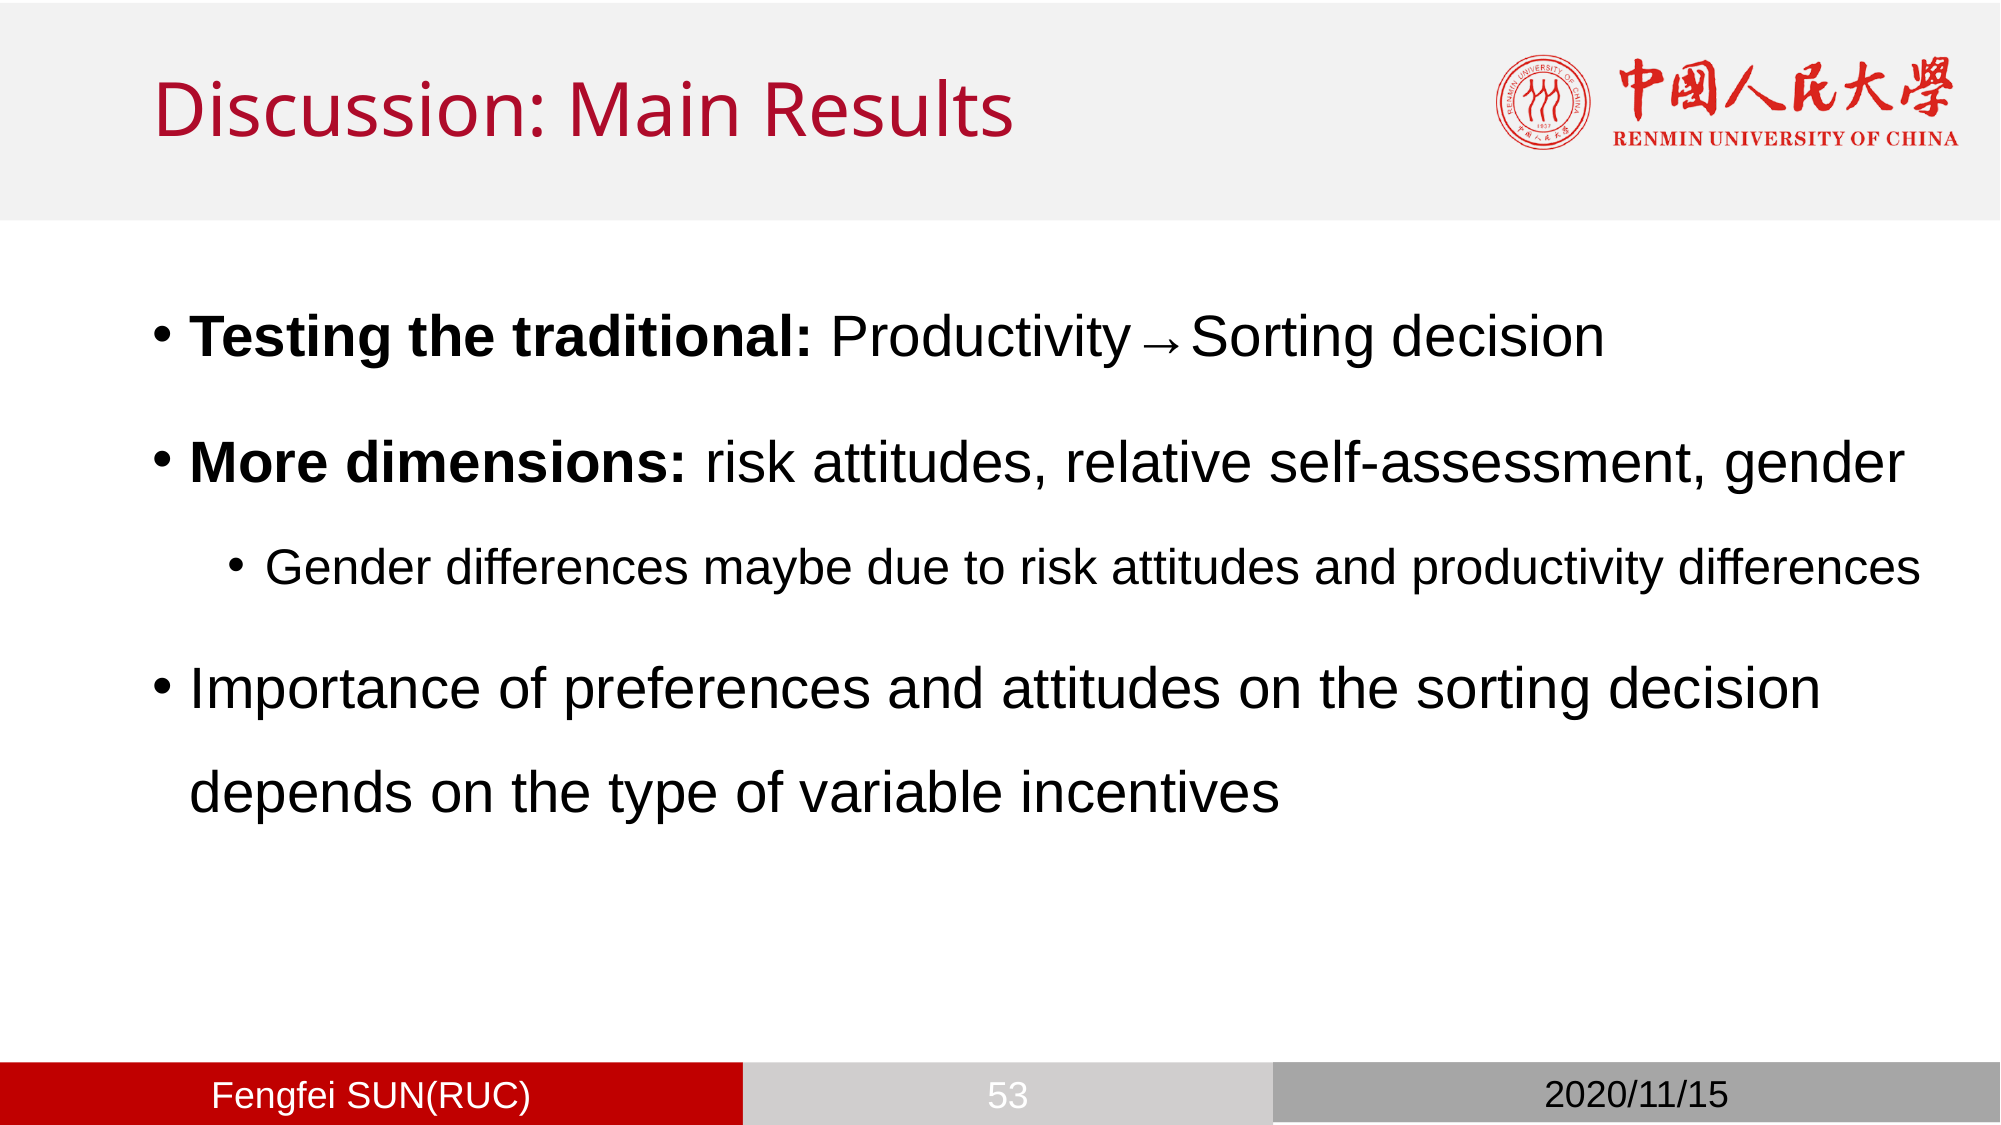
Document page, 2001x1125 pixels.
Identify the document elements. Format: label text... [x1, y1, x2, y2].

picture [1863, 41, 1965, 157]
title Discussion: Main Results [137, 3, 1863, 221]
list Testing the traditional: Productivity→Sorting decision More dimensions: risk attitudes, relative self-assessment, gender Gender differences maybe due to risk attitudes and productivity differences Importance of preferences and attitudes on the sorting decision depends on the type of variable incentives [137, 256, 1964, 970]
